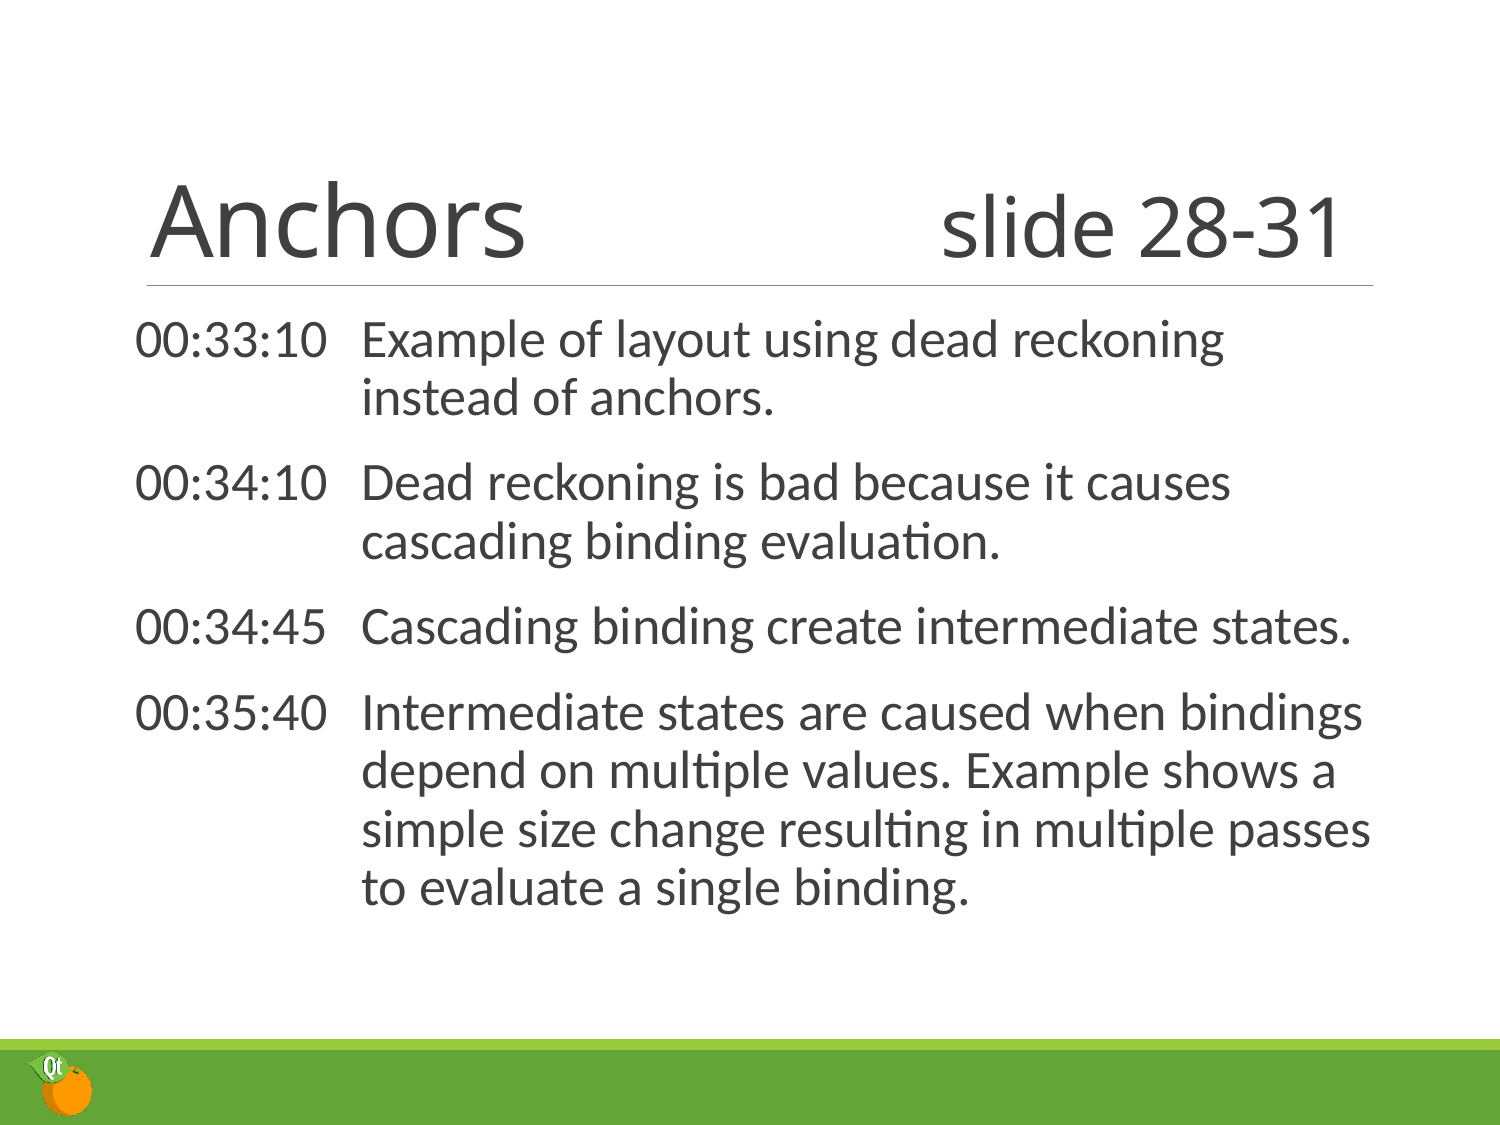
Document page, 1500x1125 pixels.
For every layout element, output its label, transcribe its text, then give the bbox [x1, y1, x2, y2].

list 00:33:10 Example of layout using dead reckoning instead of anchors. 00:34:10 Dead reckoning is bad because it causes cascading binding evaluation. 00:34:45 Cascading binding create intermediate states. 00:35:40 Intermediate states are caused when bindings depend on multiple values. Example shows a simple size change resulting in multiple passes to evaluate a single binding. [135, 302, 1373, 963]
picture [26, 1052, 92, 1116]
title Anchors slide 28-31 [135, 47, 1373, 285]
